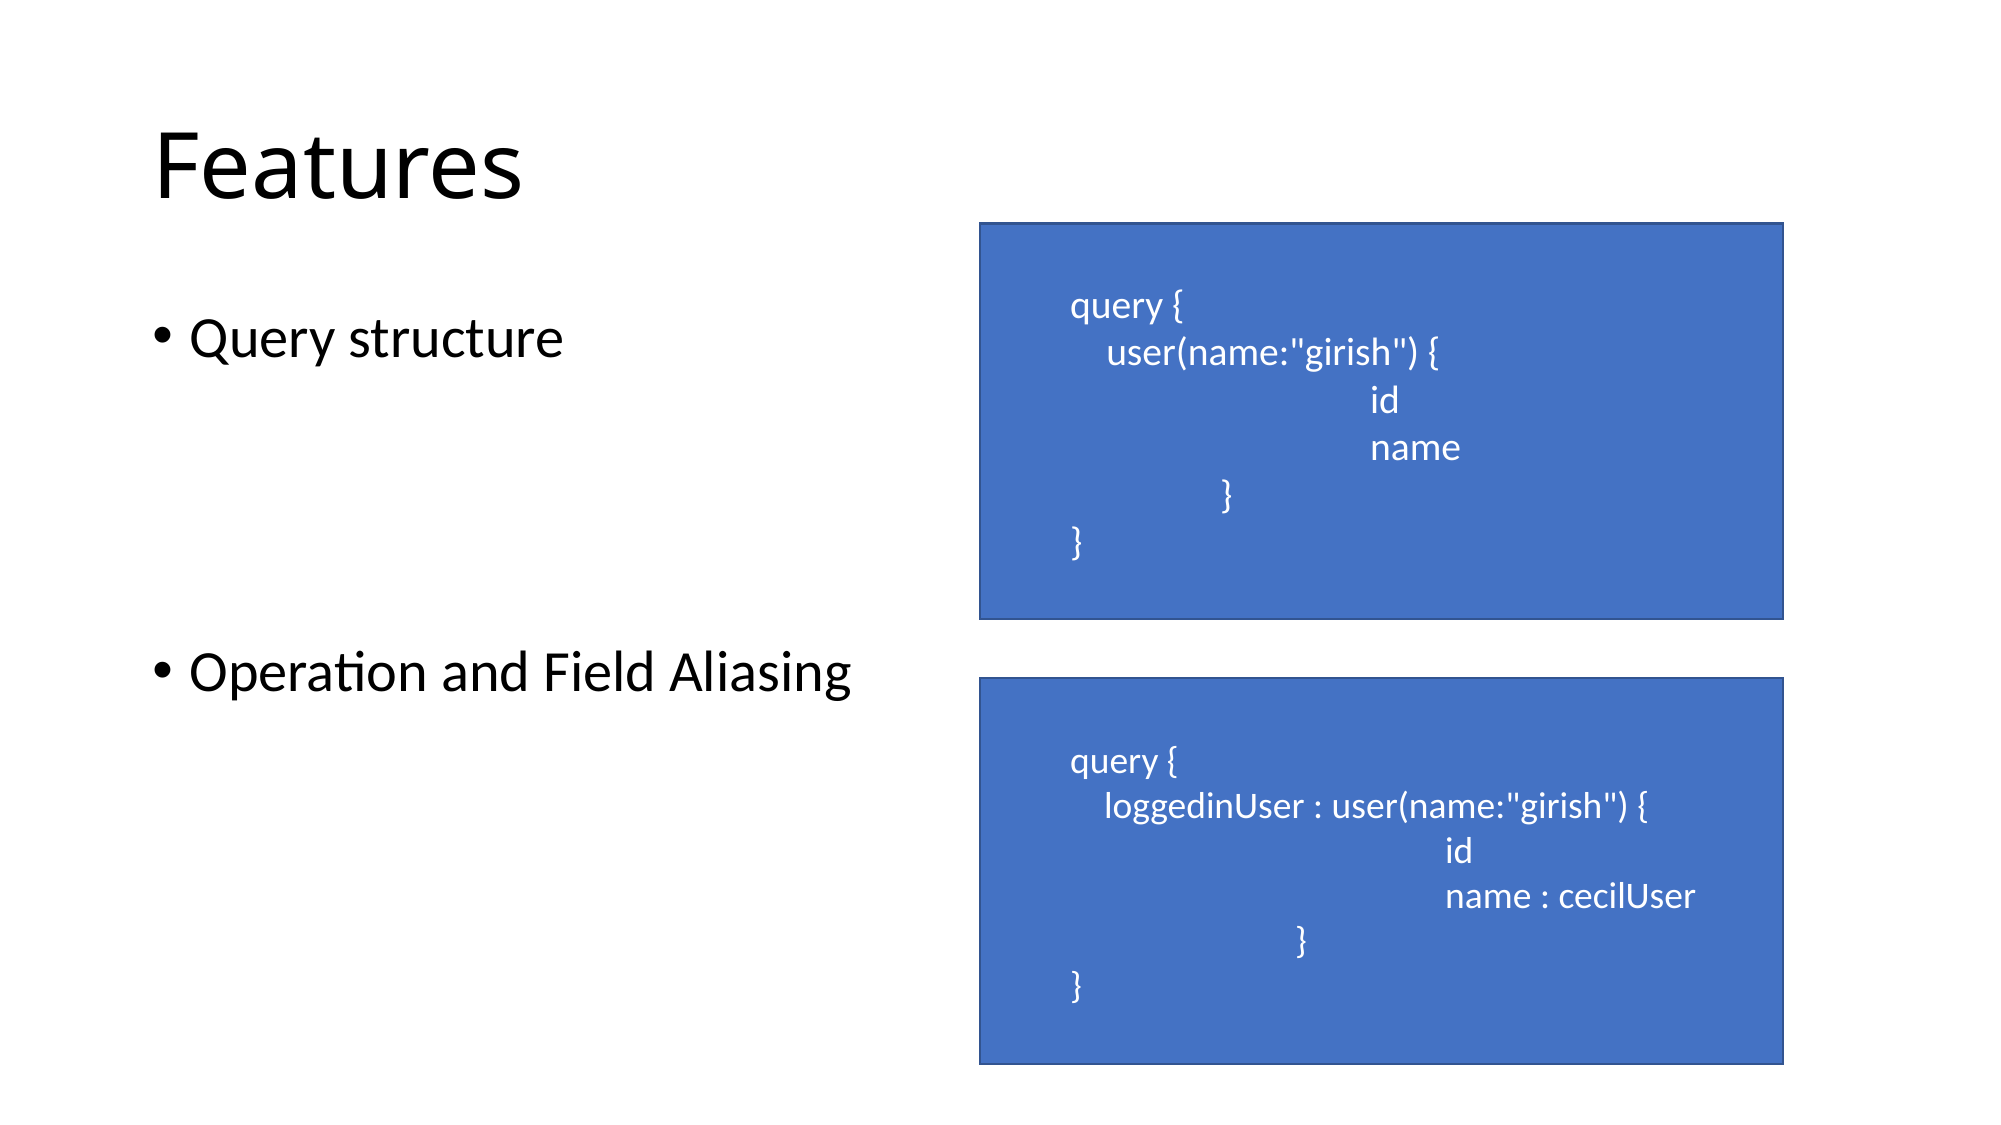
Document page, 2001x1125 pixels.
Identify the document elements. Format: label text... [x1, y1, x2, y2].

text_box query { user(name:"girish") { id name } } [979, 222, 1784, 620]
title Features [137, 59, 1863, 278]
list Query structure Operation and Field Aliasing [137, 299, 1863, 1014]
text_box query { loggedinUser : user(name:"girish") { id name : cecilUser } } [979, 677, 1784, 1065]
